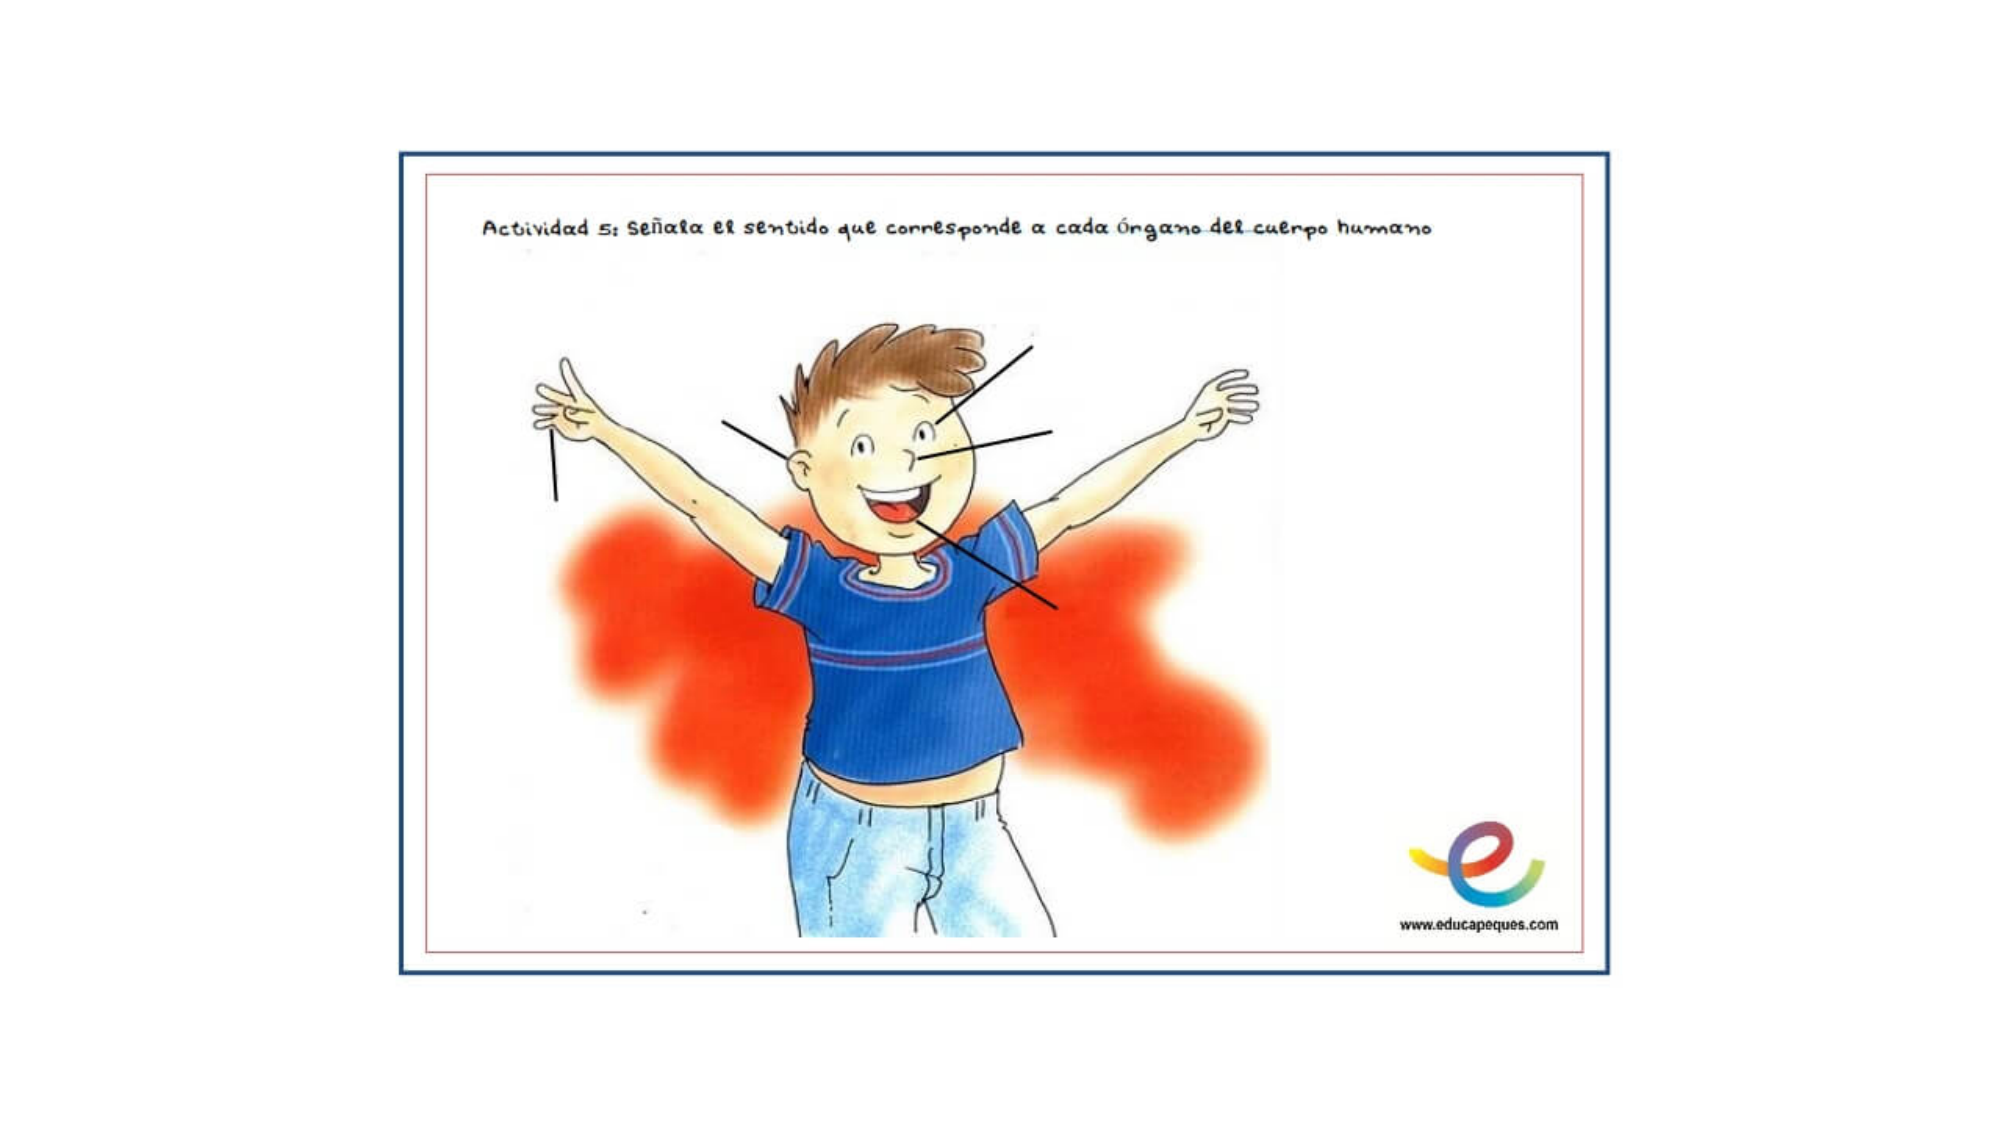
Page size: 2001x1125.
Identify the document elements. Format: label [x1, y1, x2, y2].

picture [346, 99, 1663, 1030]
